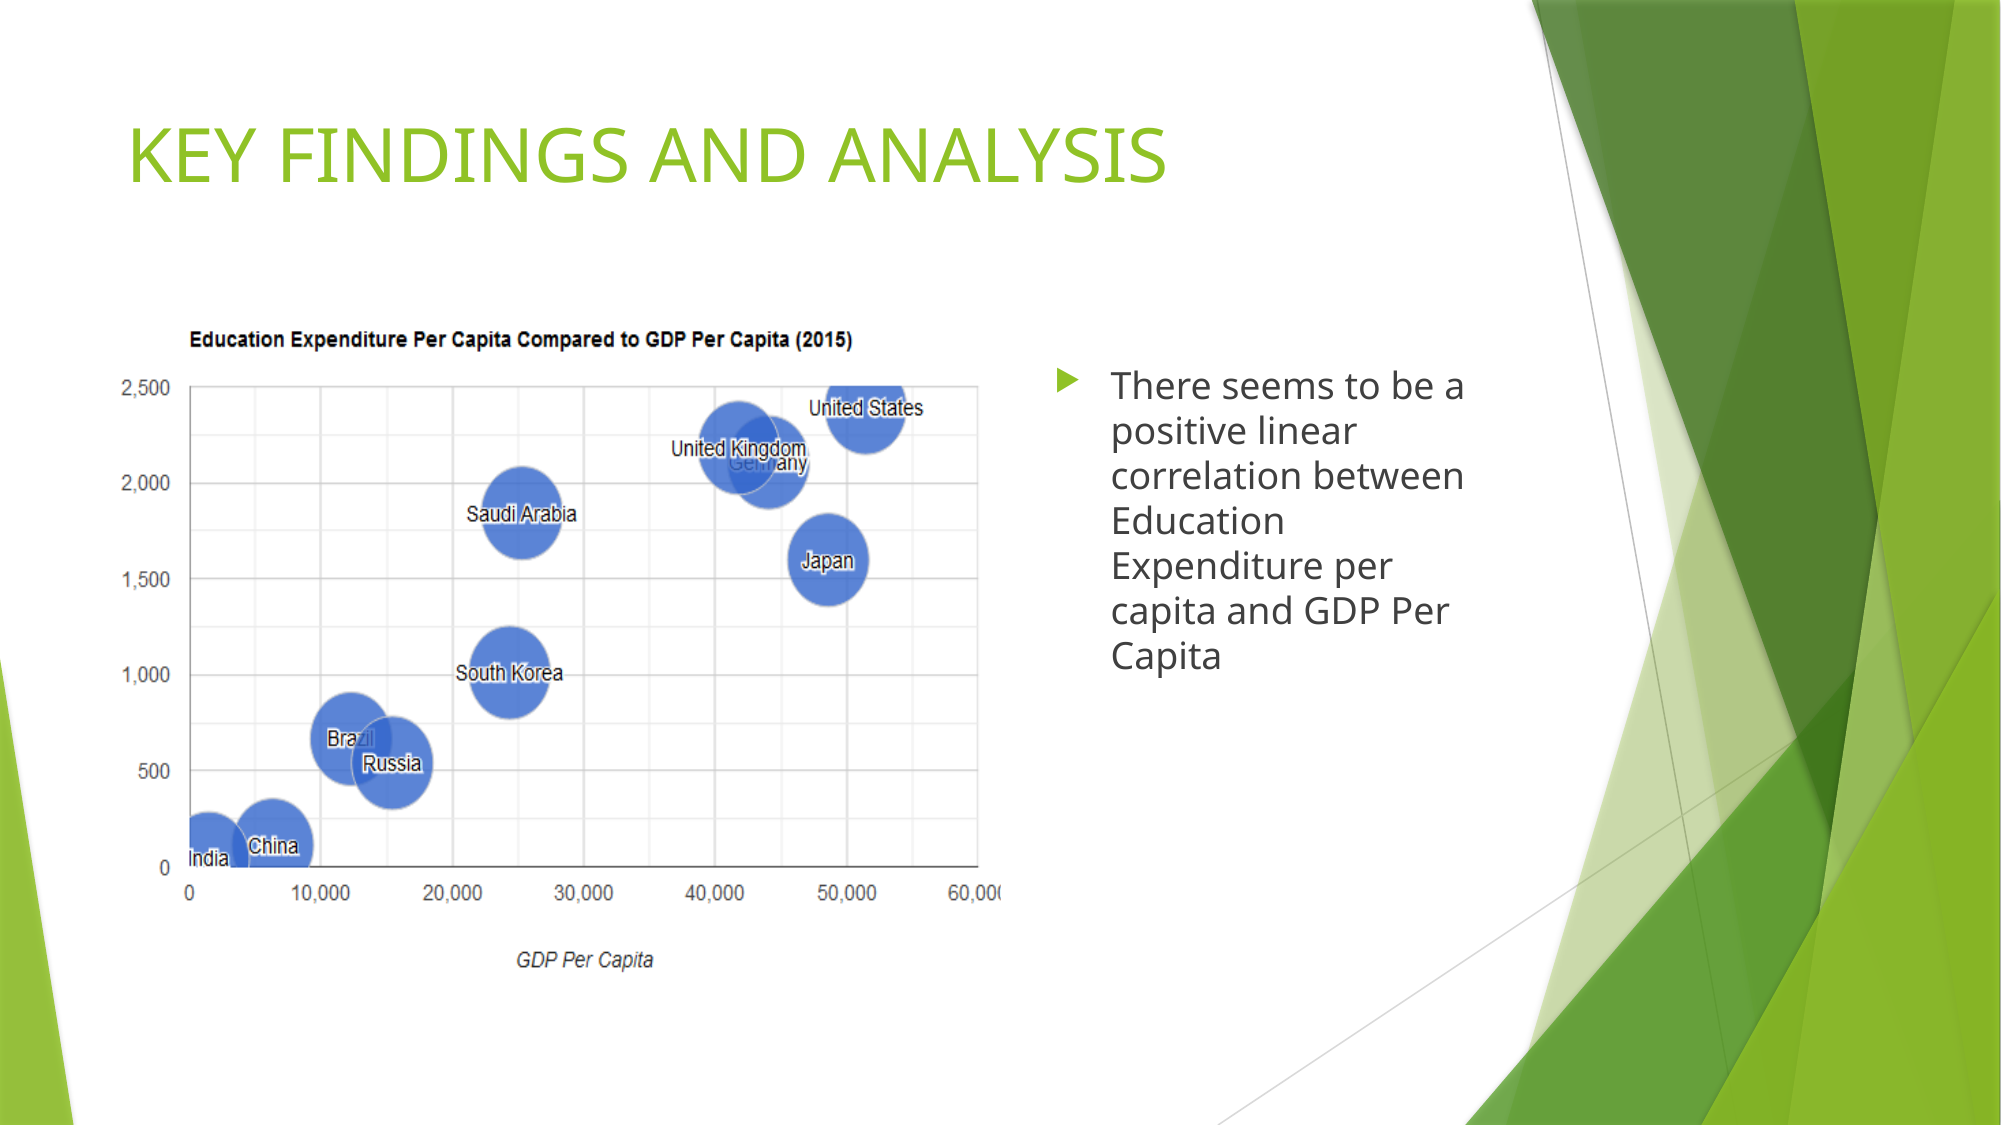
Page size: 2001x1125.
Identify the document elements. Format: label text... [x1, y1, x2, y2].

title KEY FINDINGS AND ANALYSIS [111, 99, 1522, 317]
list There seems to be a positive linear correlation between Education Expenditure per capita and GDP Per Capita [1039, 354, 1521, 992]
picture [110, 262, 1002, 992]
